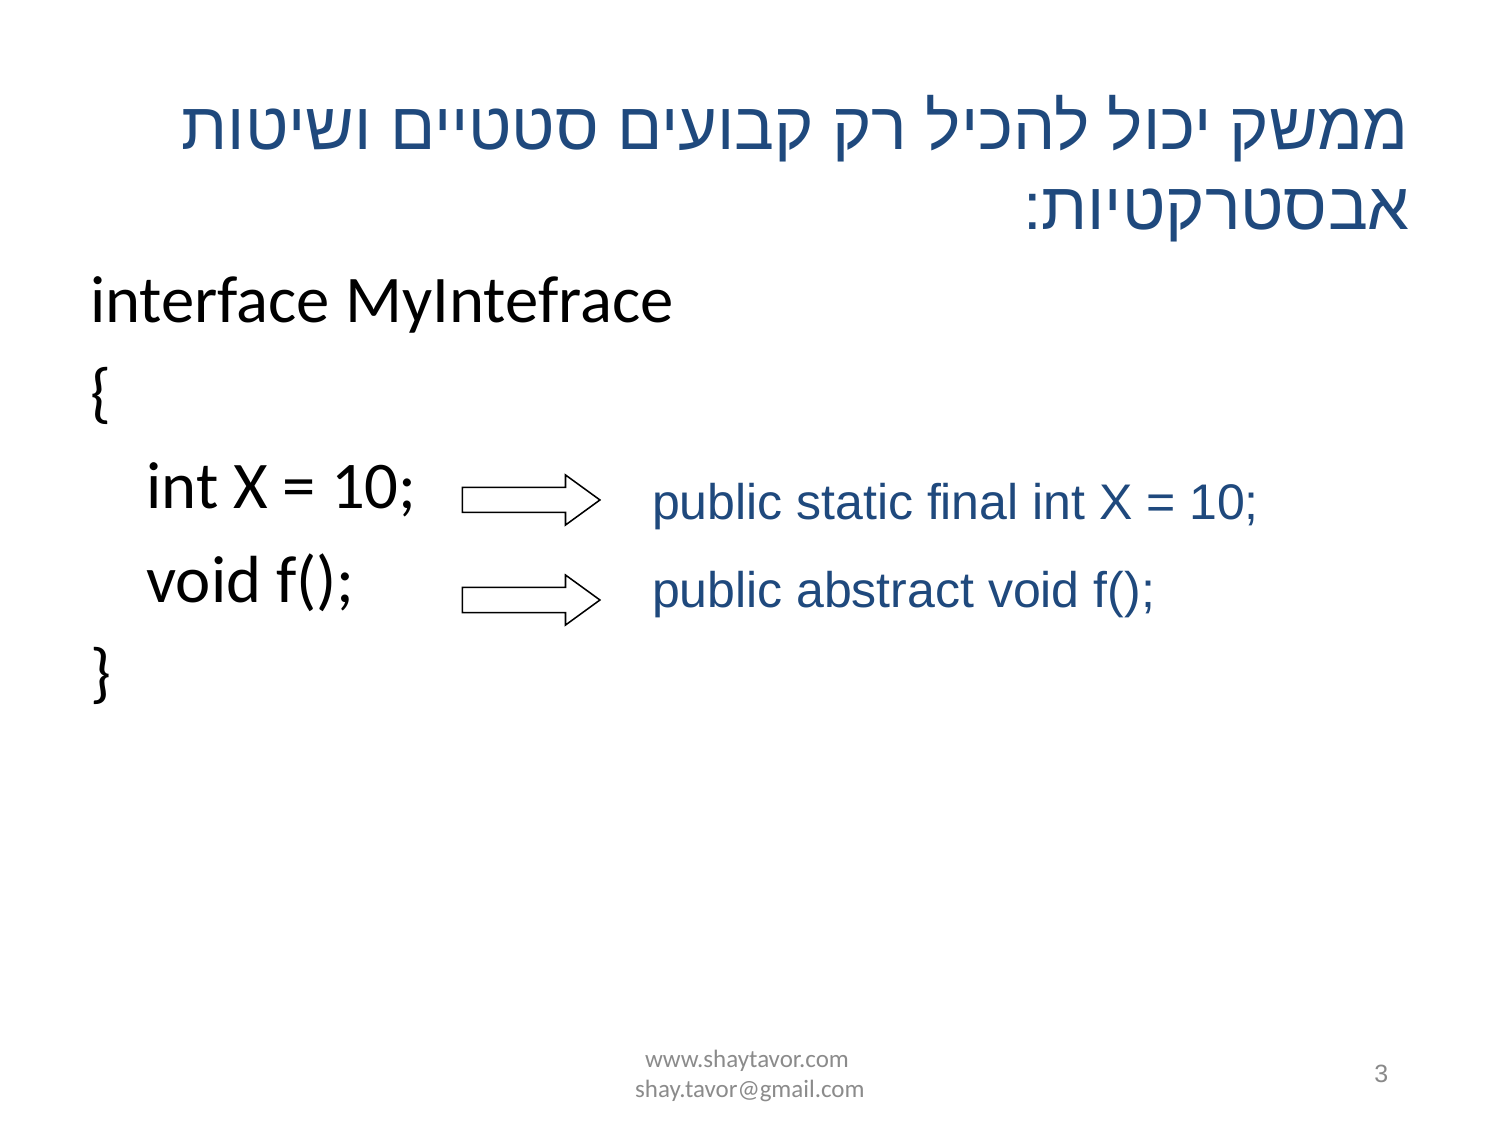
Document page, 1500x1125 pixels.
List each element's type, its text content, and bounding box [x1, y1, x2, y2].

list ממשק יכול להכיל רק קבועים סטטיים ושיטות אבסטרקטיות: interface MyIntefrace { int X = 10; void f(); } [75, 75, 1425, 1005]
text_box [462, 575, 600, 626]
text_box [462, 474, 600, 526]
text_box public static final int X = 10; [637, 462, 1388, 538]
text_box public abstract void f(); [637, 549, 1238, 625]
footer www.shaytavor.com shay.tavor@gmail.com [512, 1042, 988, 1103]
slide_number 3 [1359, 1042, 1425, 1103]
